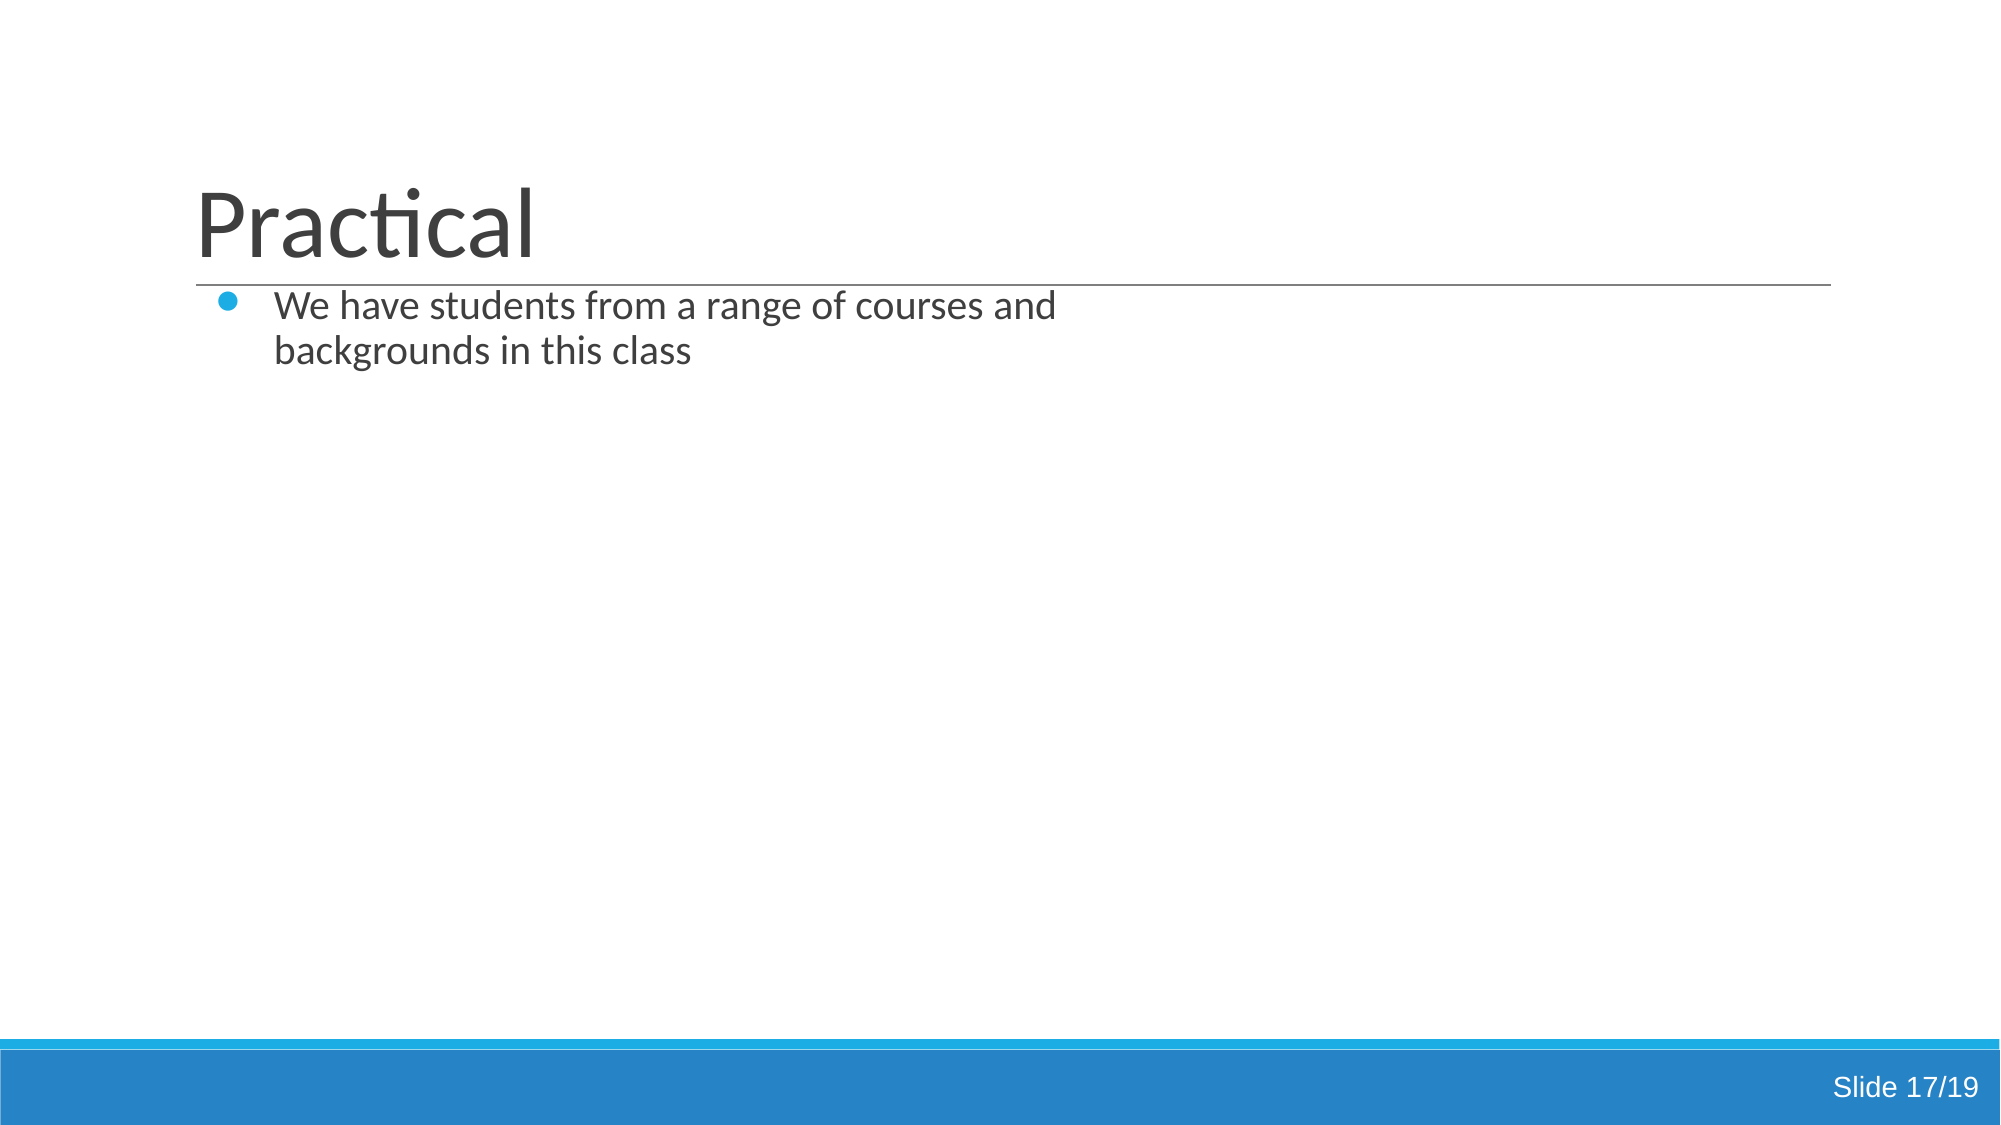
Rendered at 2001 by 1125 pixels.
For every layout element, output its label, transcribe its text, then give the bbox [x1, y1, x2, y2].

text_box We have students from a range of courses and backgrounds in this class [198, 276, 1236, 862]
text_box Slide 17/19 [1817, 1053, 2000, 1125]
title Practical [180, 47, 1830, 285]
